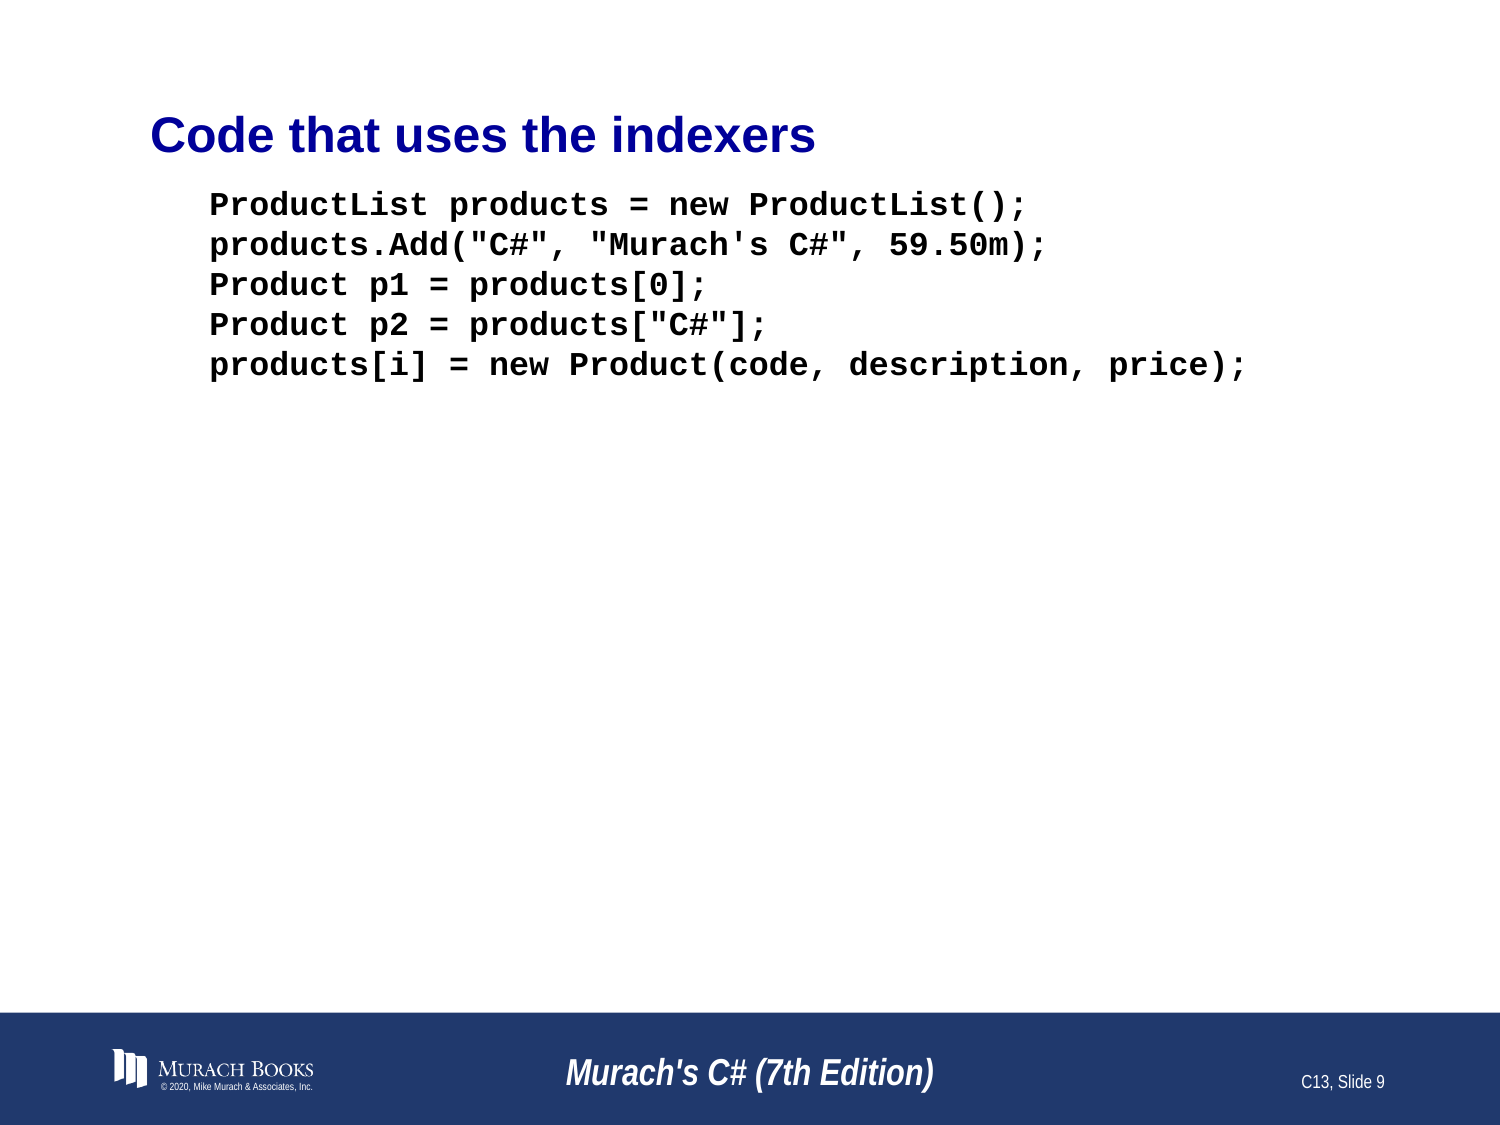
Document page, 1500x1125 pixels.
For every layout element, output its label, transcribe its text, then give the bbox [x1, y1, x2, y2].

slide_number Murach's C# (7th Edition) [463, 1025, 1050, 1100]
footer © 2020, Mike Murach & Associates, Inc. [12, 1025, 463, 1100]
title Code that uses the indexers [150, 102, 1350, 164]
slide_number C13, Slide 9 [1087, 1025, 1400, 1100]
list ProductList products = new ProductList(); products.Add("C#", "Murach's C#", 59.50m); Product p1 = products[0]; Product p2 = products["C#"]; products[i] = new Product(code, description, price); [137, 174, 1350, 975]
